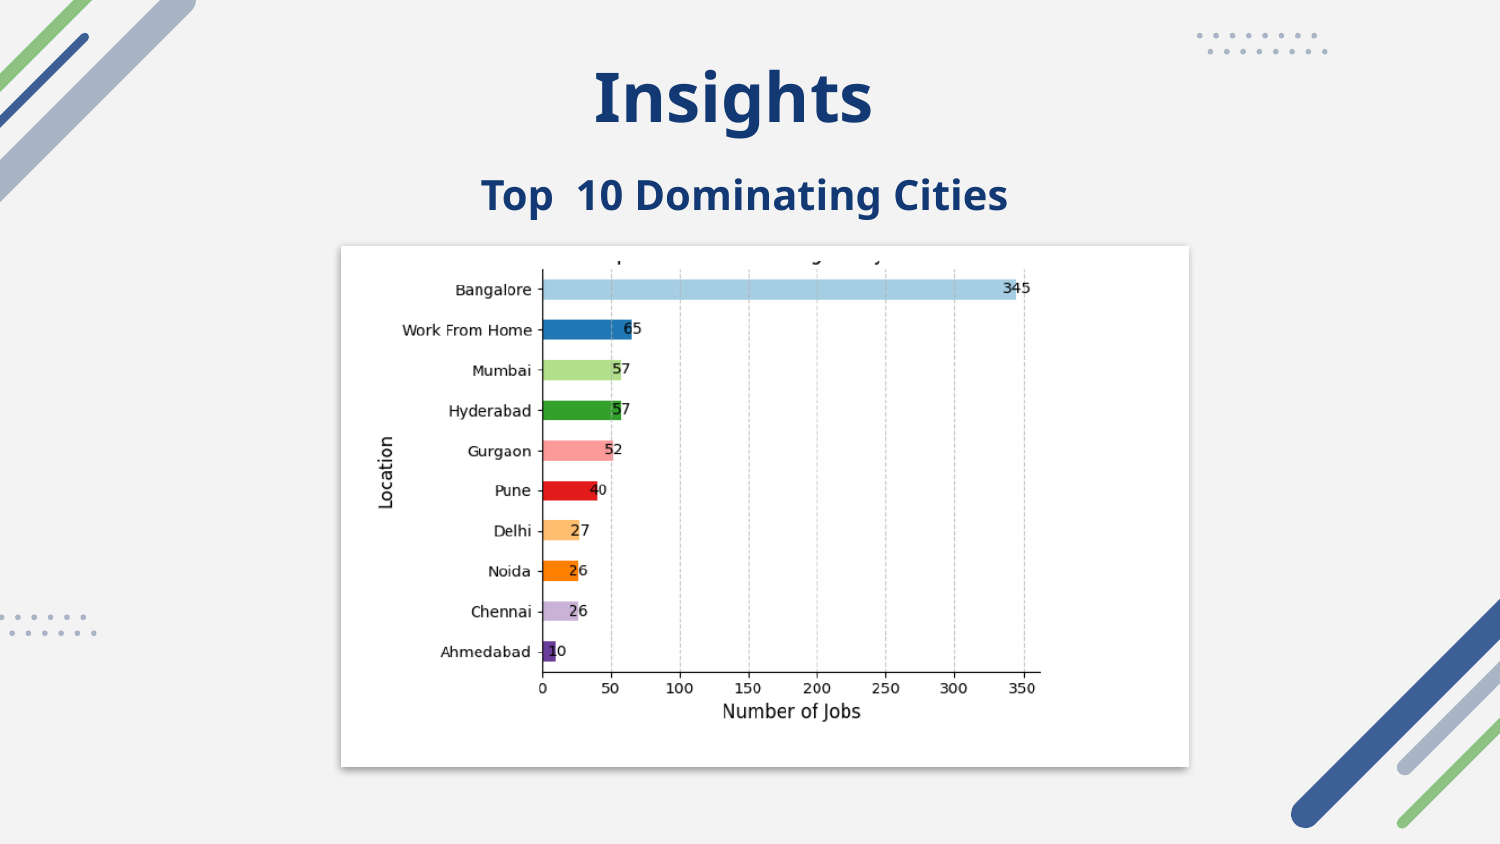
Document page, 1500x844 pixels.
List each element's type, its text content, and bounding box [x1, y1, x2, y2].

title Insights [108, 38, 1361, 129]
picture [354, 260, 1175, 753]
text_box Top 10 Dominating Cities [345, 161, 1155, 227]
